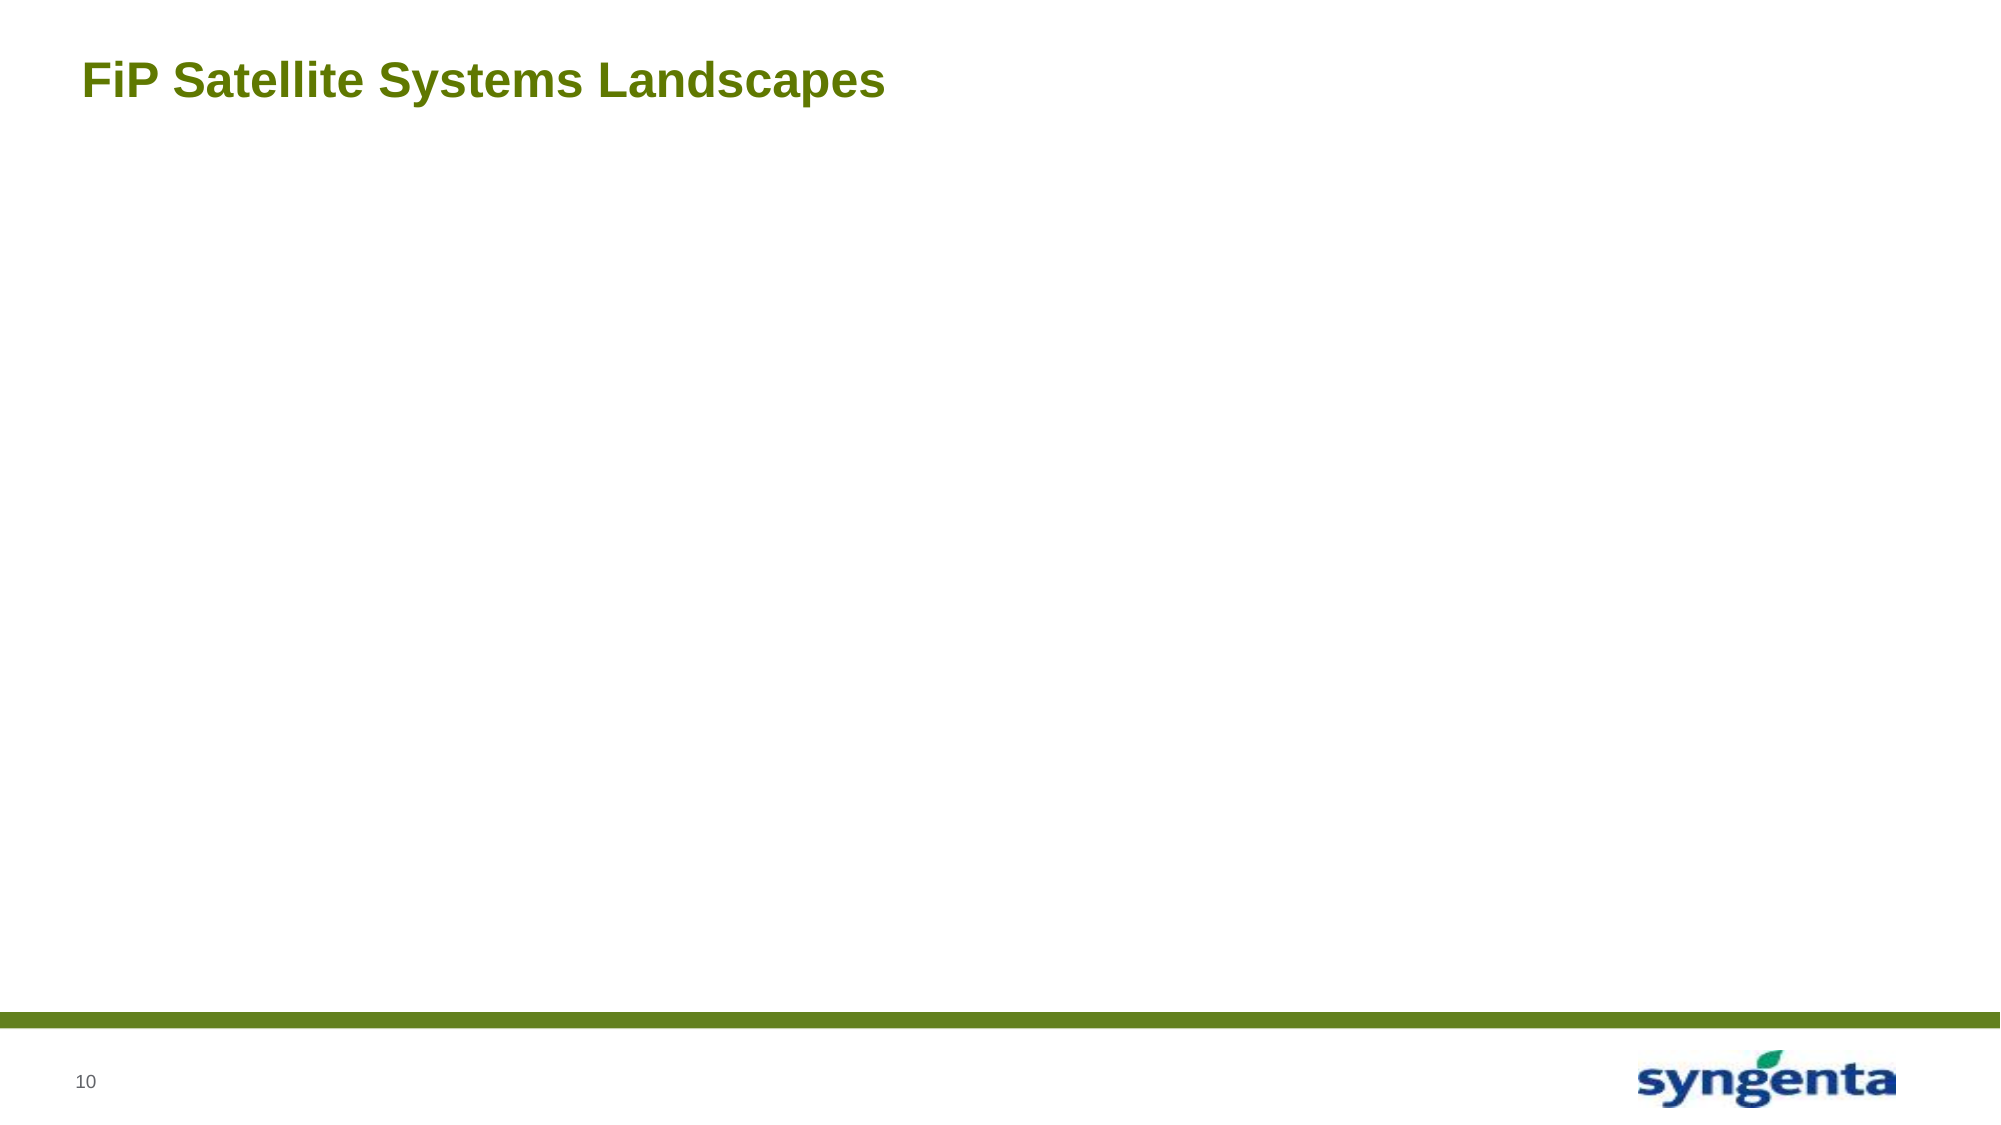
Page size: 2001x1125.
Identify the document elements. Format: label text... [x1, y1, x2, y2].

title FiP Satellite Systems Landscapes [81, 14, 1931, 148]
picture [0, 1012, 2000, 1125]
